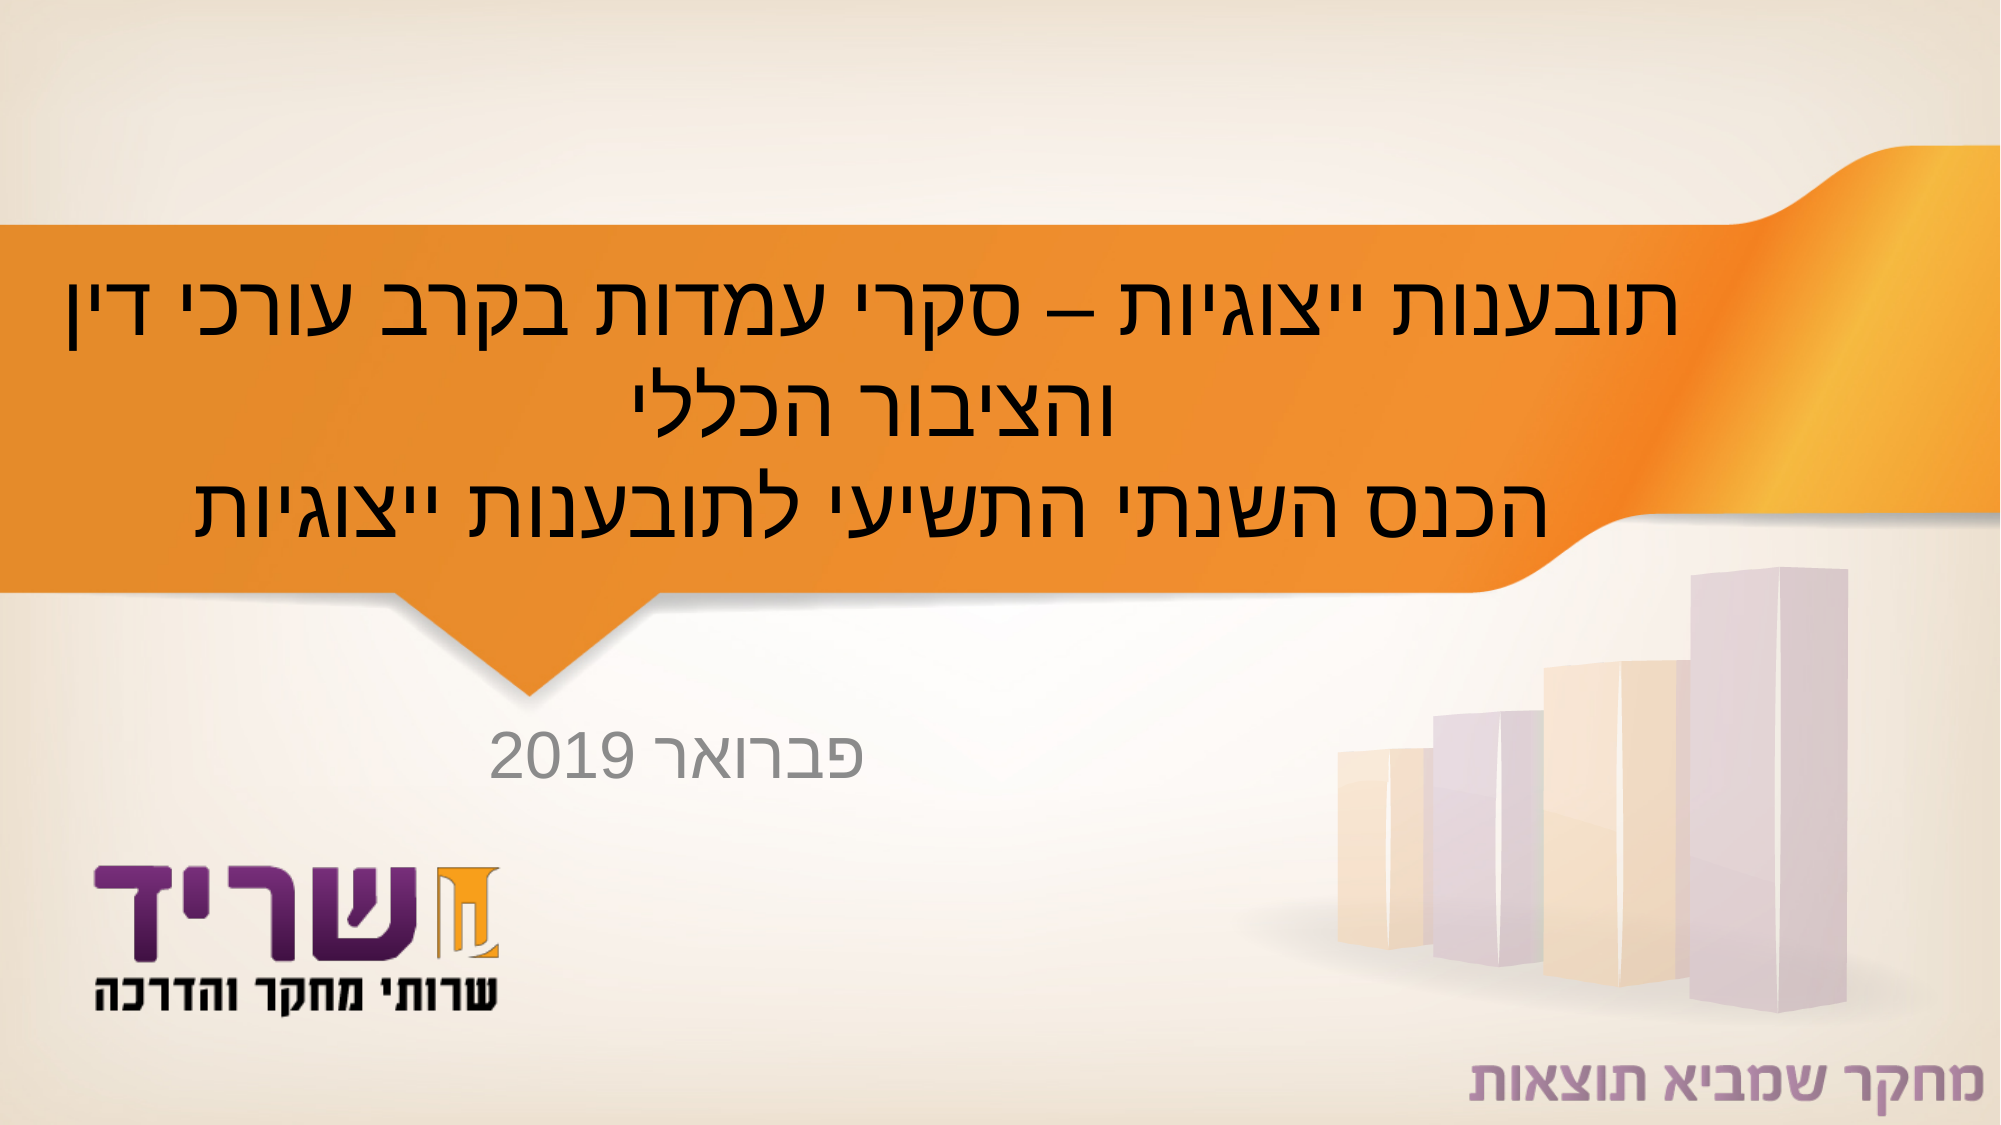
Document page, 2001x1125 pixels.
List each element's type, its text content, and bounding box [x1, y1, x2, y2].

picture [0, 0, 2001, 1125]
title תובענות ייצוגיות – סקרי עמדות בקרב עורכי דין והציבור הכללי הכנס השנתי התשיעי לתובענות ייצוגיות [23, 243, 1724, 563]
subtitle פברואר 2019 [23, 704, 1331, 835]
